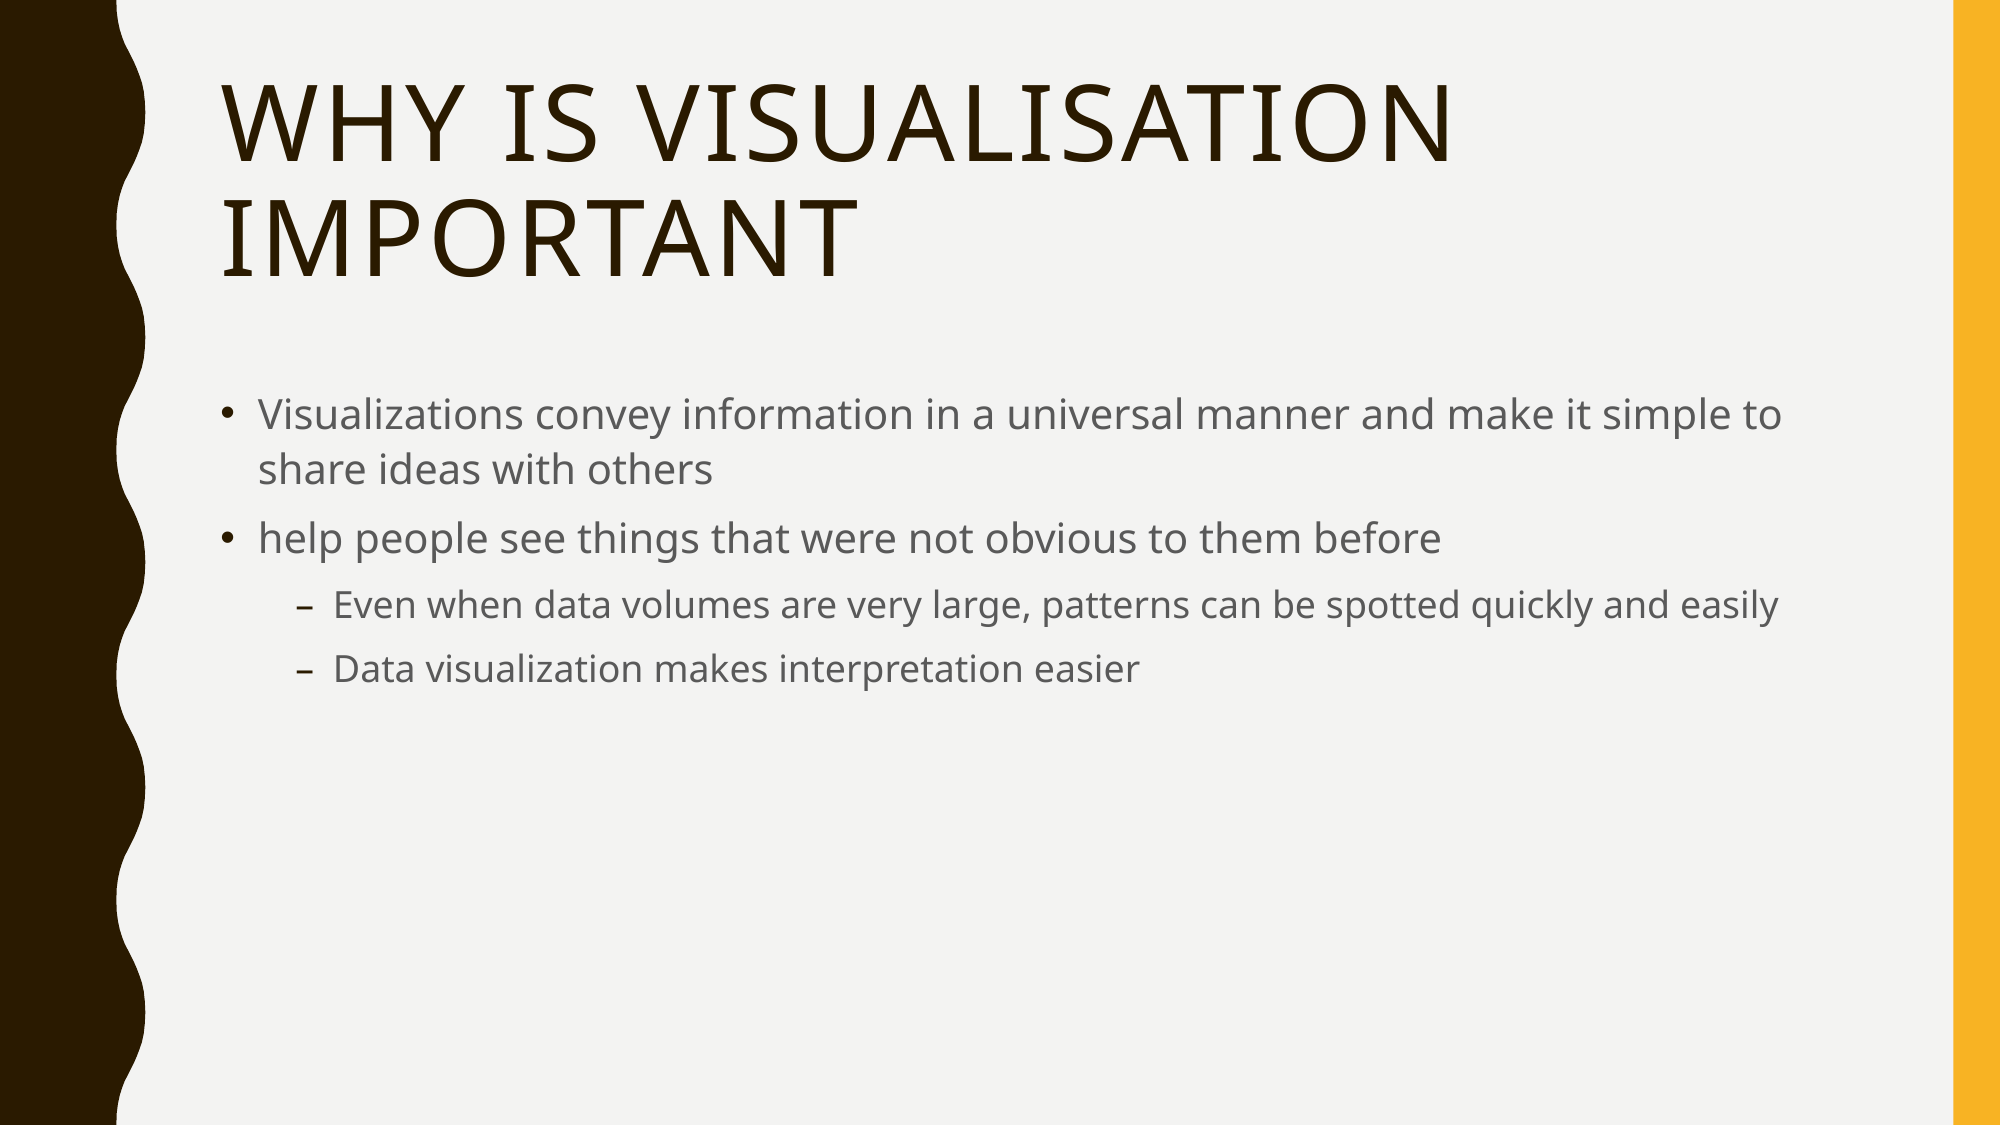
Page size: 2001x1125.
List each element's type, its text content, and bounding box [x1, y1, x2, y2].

list Visualizations convey information in a universal manner and make it simple to share ideas with others help people see things that were not obvious to them before Even when data volumes are very large, patterns can be spotted quickly and easily Data visualization makes interpretation easier [205, 375, 1875, 965]
title Why is Visualisation important [205, 62, 1875, 308]
